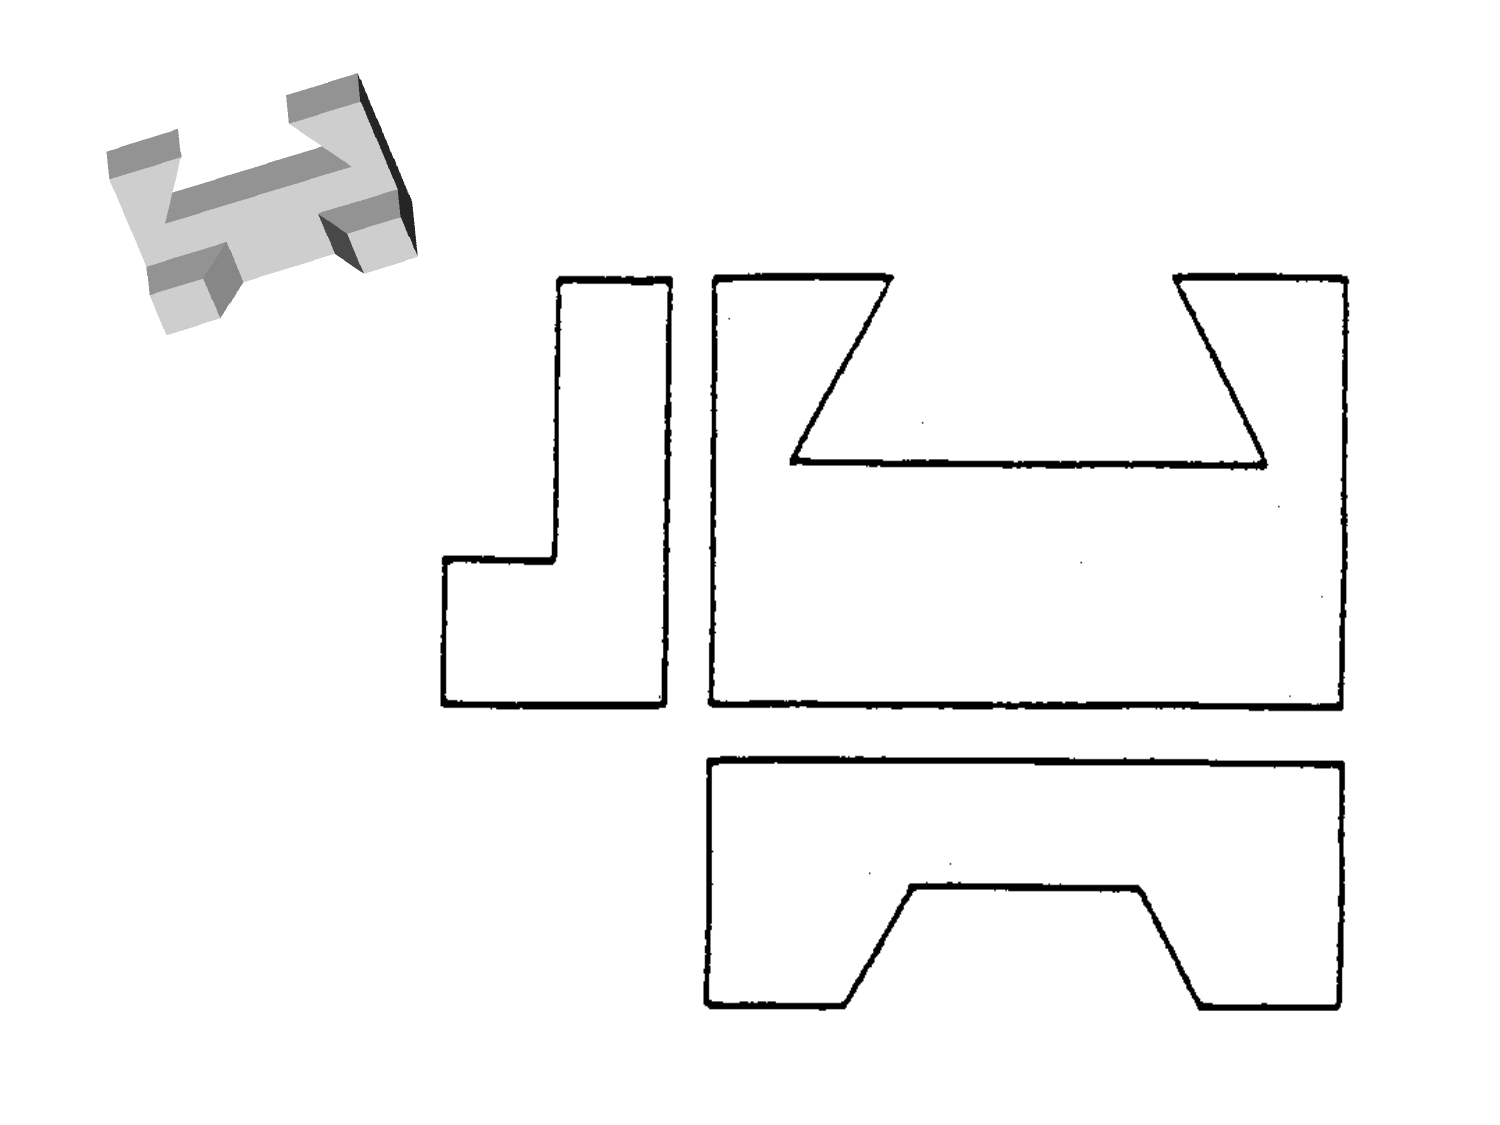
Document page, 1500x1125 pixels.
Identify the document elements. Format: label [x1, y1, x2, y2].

picture [0, 66, 1359, 1026]
